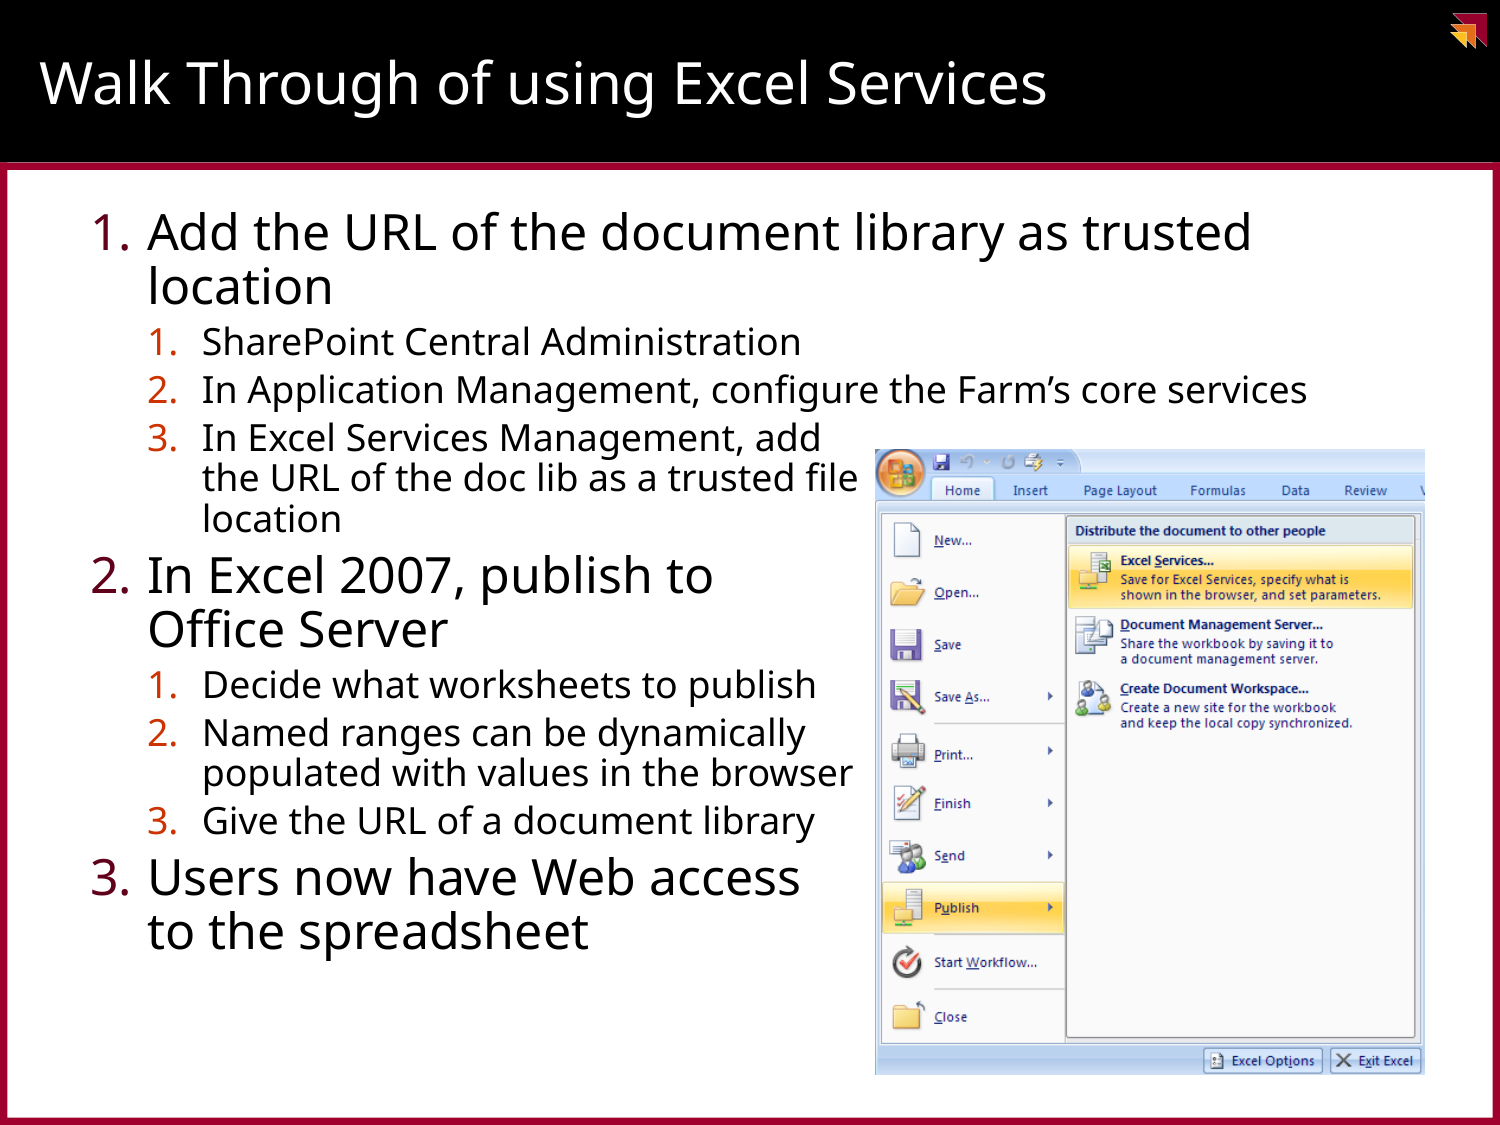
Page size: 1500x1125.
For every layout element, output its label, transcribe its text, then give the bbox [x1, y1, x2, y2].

picture [874, 449, 1425, 1076]
title Walk Through of using Excel Services [24, 12, 1438, 150]
picture [1450, 13, 1487, 50]
list Add the URL of the document library as trusted location SharePoint Central Administration In Application Management, configure the Farm’s core services In Excel Services Management, add the URL of the doc lib as a trusted file location In Excel 2007, publish to Office Server Decide what worksheets to publish Named ranges can be dynamically populated with values in the browser Give the URL of a document library Users now have Web access to the spreadsheet [75, 200, 1425, 988]
